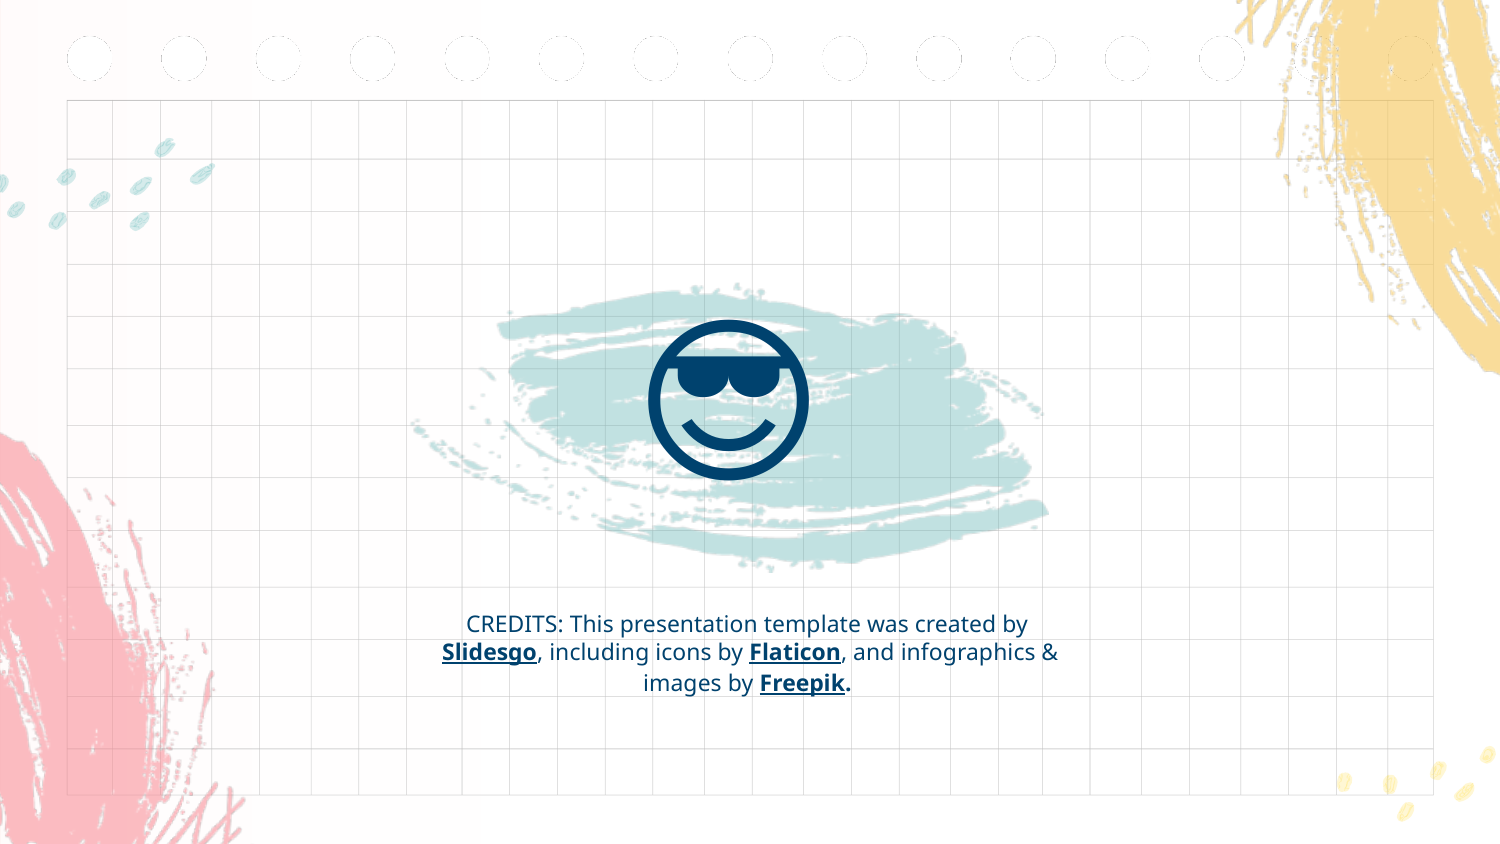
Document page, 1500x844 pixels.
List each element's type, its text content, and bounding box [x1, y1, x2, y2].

picture [0, 0, 1500, 844]
title 😎 [364, 281, 578, 508]
title 😎 [880, 281, 1094, 508]
